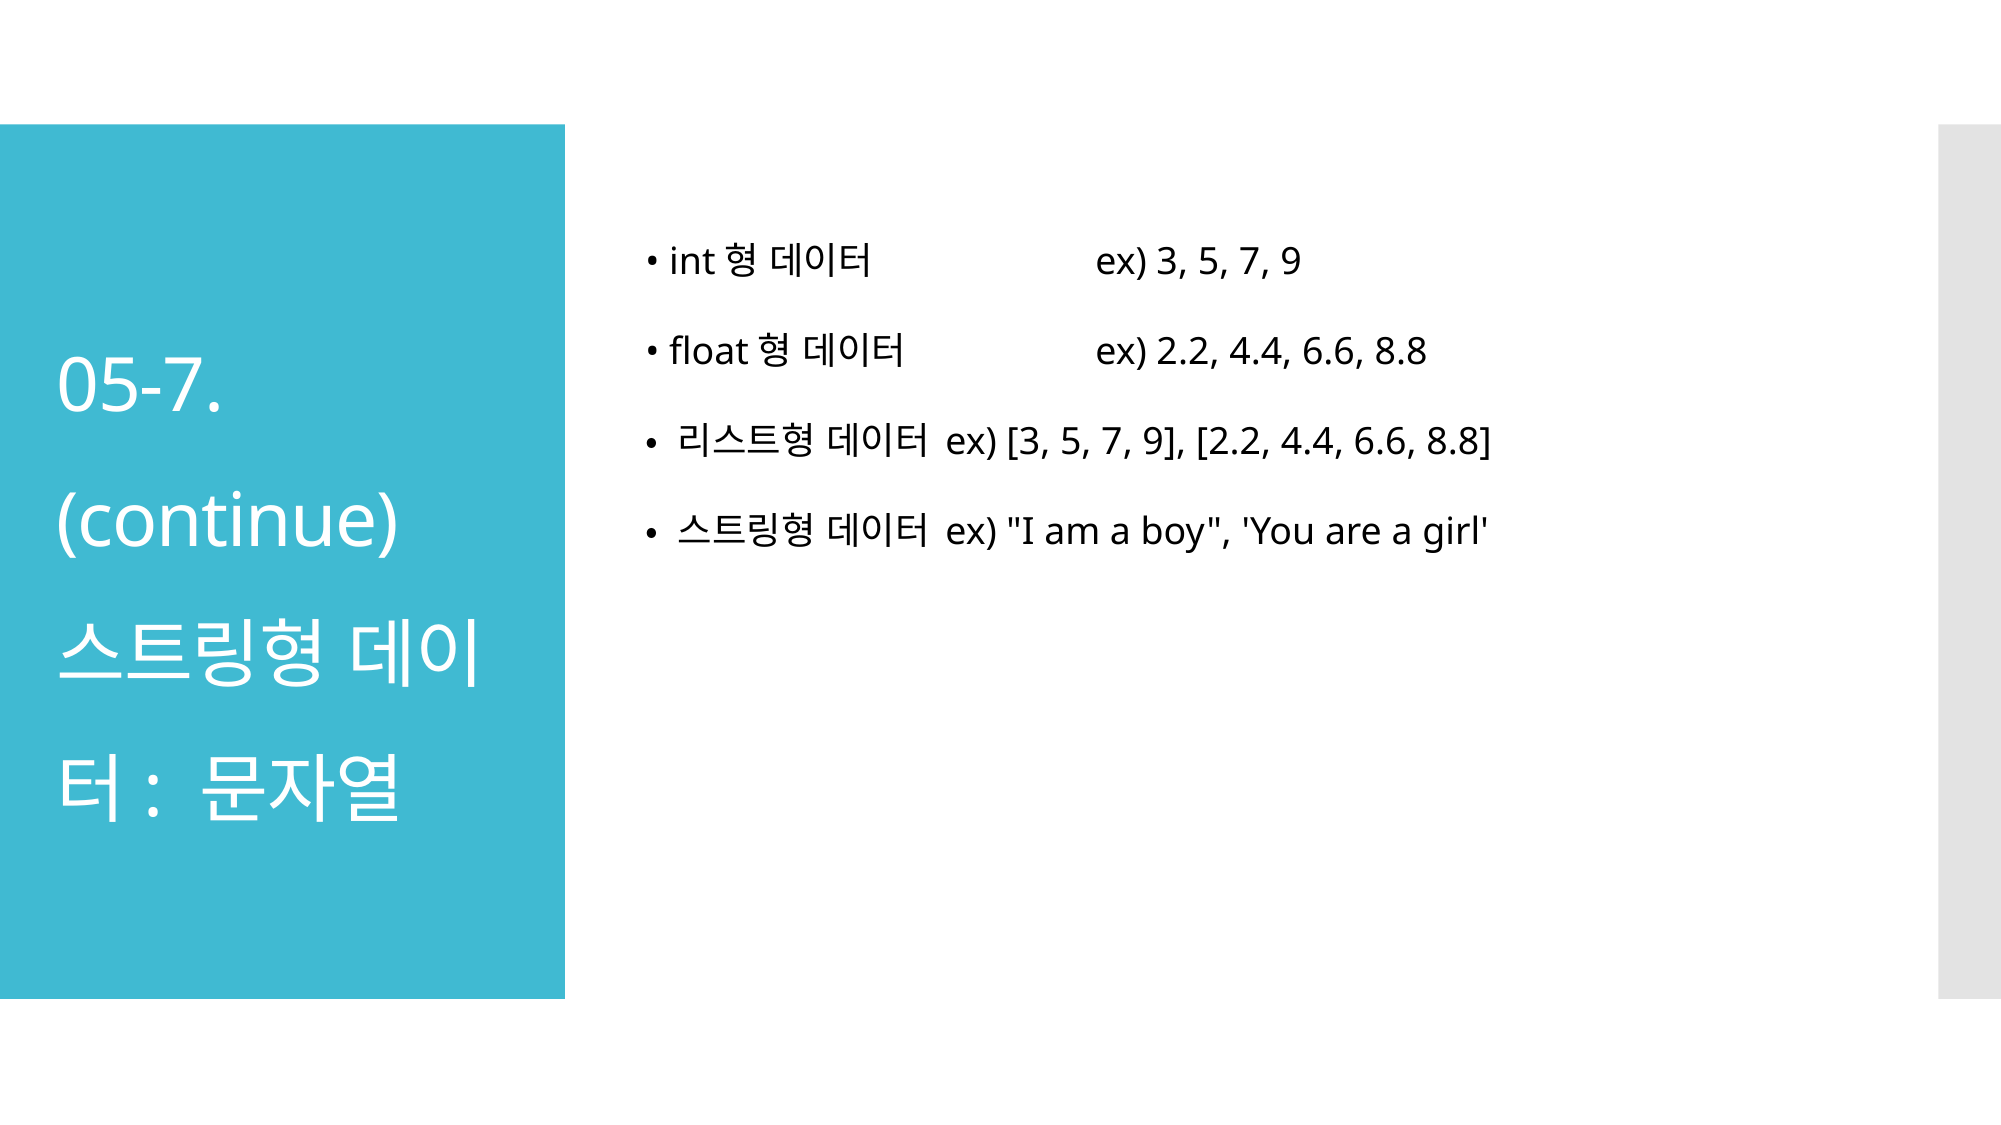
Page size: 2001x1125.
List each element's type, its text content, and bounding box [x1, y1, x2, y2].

title 05-7. (continue) 스트링형 데이터: 문자열 [41, 184, 577, 940]
text_box • int형 데이터 ex) 3, 5, 7, 9 • float형 데이터 ex) 2.2, 4.4, 6.6, 8.8 • 리스트형 데이터 ex) [3, 5, 7, 9], [2.2, 4.4, 6.6, 8.8] • 스트링형 데이터 ex) "I am a boy", 'You are a girl' [630, 184, 1631, 560]
